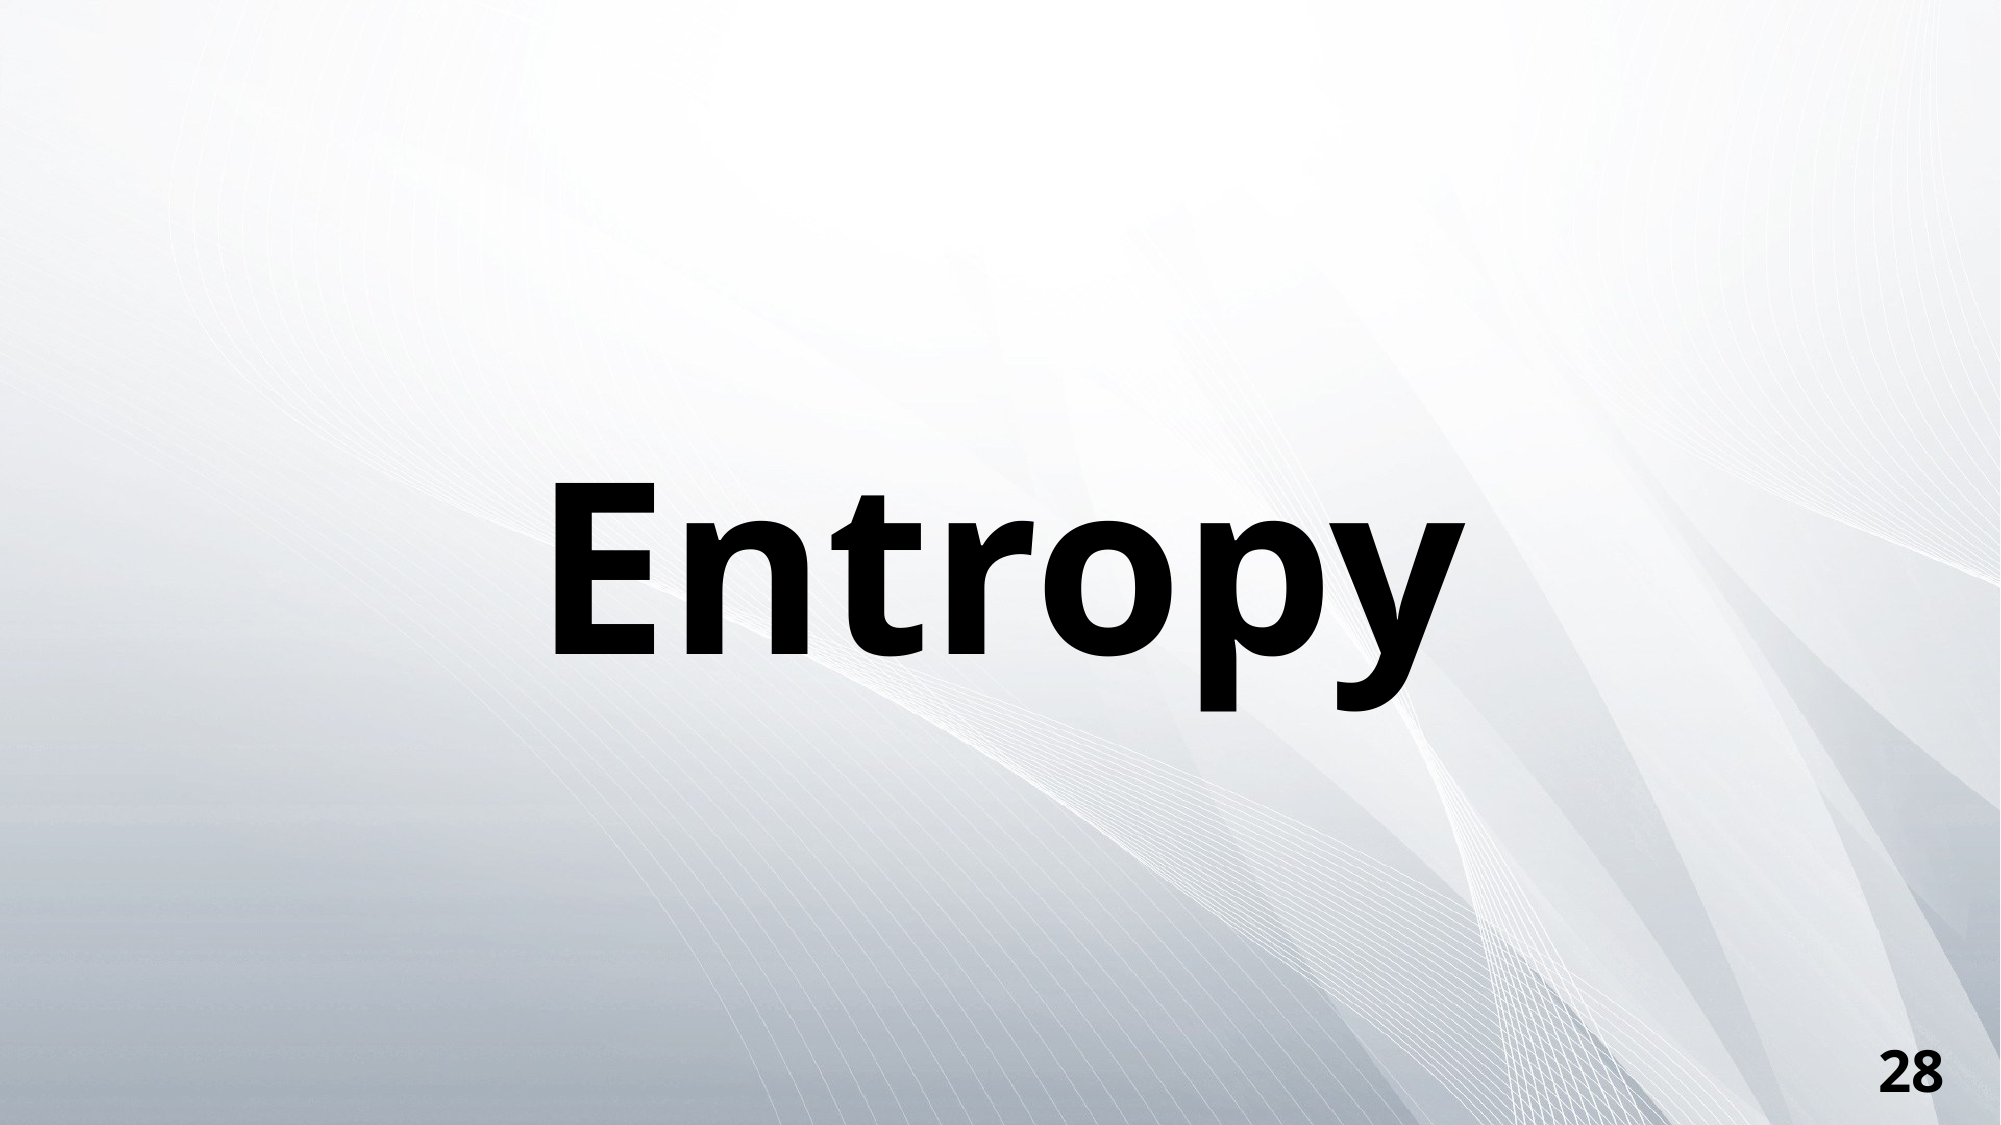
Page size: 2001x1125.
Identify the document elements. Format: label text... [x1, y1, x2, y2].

title Entropy [137, 241, 1863, 912]
picture [0, 0, 2001, 1125]
